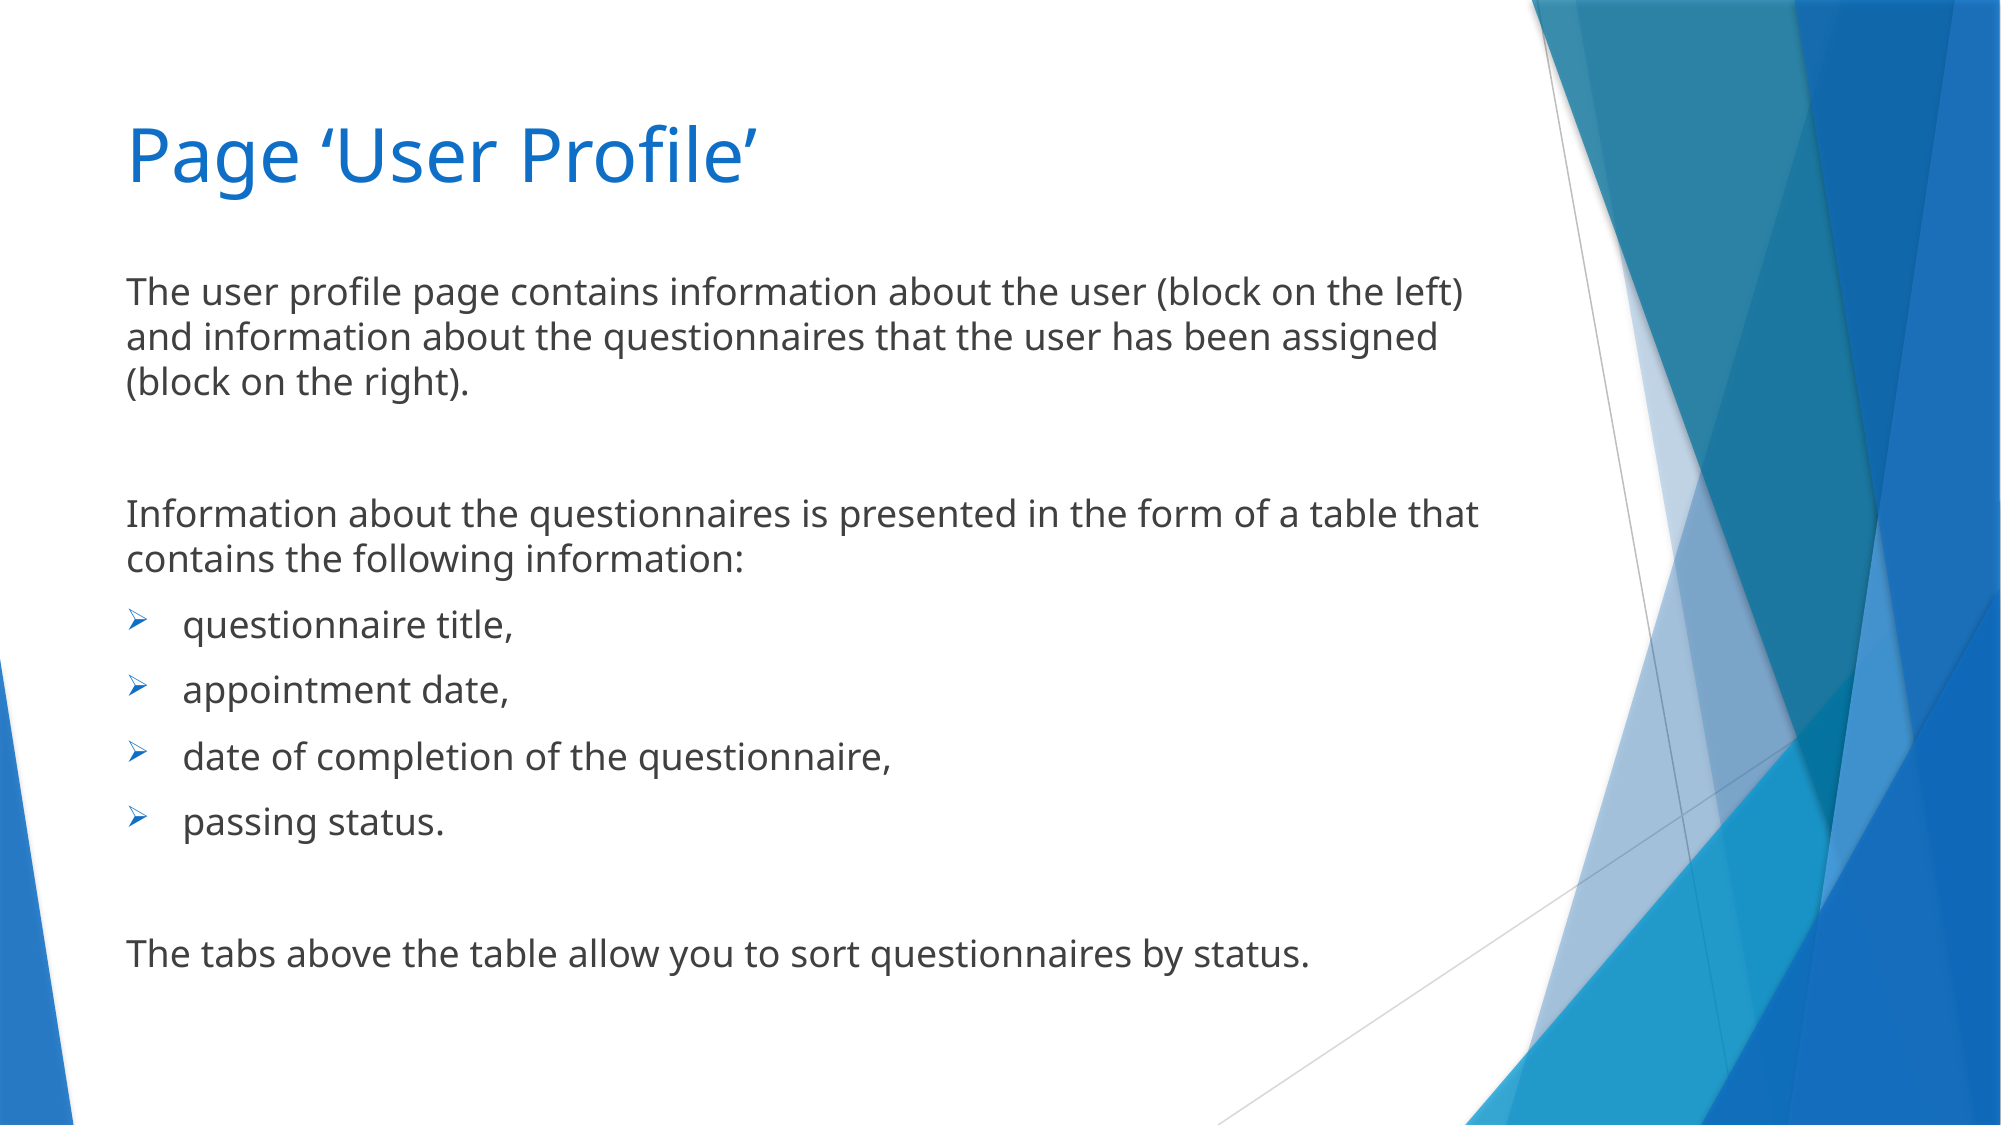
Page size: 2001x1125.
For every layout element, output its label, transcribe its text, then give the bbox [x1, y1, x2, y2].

title Page ‘User Profile’ [111, 99, 1522, 231]
list The user profile page contains information about the user (block on the left) and information about the questionnaires that the user has been assigned (block on the right). Information about the questionnaires is presented in the form of a table that contains the following information: questionnaire title, appointment date, date of completion of the questionnaire, passing status. The tabs above the table allow you to sort questionnaires by status. [111, 260, 1522, 991]
